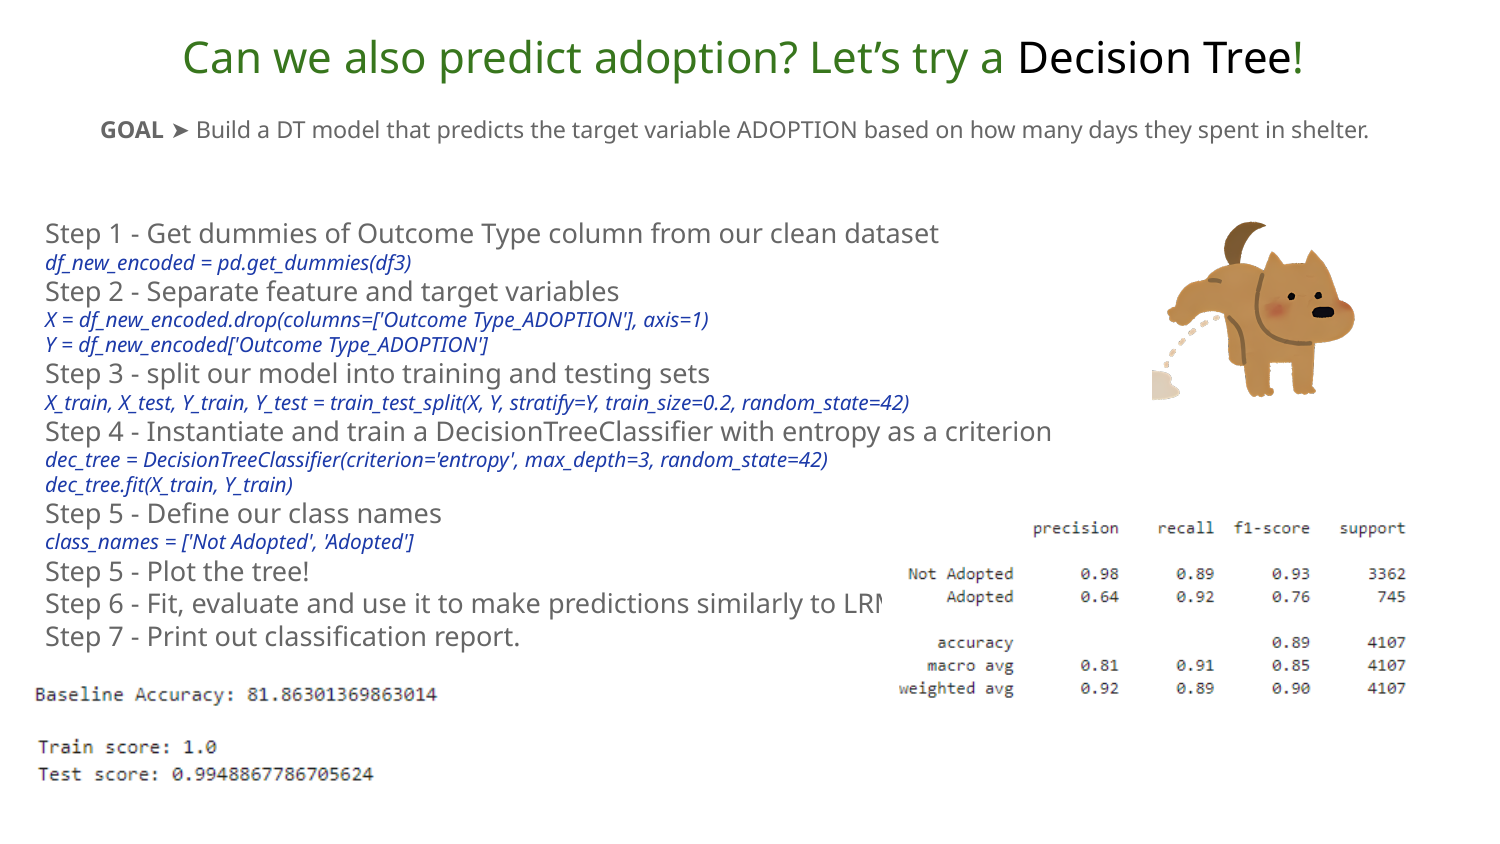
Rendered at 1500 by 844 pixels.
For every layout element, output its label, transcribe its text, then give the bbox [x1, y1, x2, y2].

picture [1151, 221, 1355, 401]
picture [28, 677, 450, 714]
picture [882, 512, 1435, 714]
picture [28, 728, 405, 792]
text_box Step 1 - Get dummies of Outcome Type column from our clean dataset df_new_encoded = pd.get_dummies(df3) Step 2 - Separate feature and target variables X = df_new_encoded.drop(columns=['Outcome Type_ADOPTION'], axis=1) Y = df_new_encoded['Outcome Type_ADOPTION'] Step 3 - split our model into training and testing sets X_train, X_test, Y_train, Y_test = train_test_split(X, Y, stratify=Y, train_size=0.2, random_state=42) Step 4 - Instantiate and train a DecisionTreeClassifier with entropy as a criterion dec_tree = DecisionTreeClassifier(criterion='entropy', max_depth=3, random_state=42) dec_tree.fit(X_train, Y_train) Step 5 - Define our class names class_names = ['Not Adopted', 'Adopted'] Step 5 - Plot the tree! Step 6 - Fit, evaluate and use it to make predictions similarly to LRM. Step 7 - Print out classification report. [30, 201, 1470, 820]
title Can we also predict adoption? Let’s try a Decision Tree! [18, 15, 1469, 109]
list GOAL ➤ Build a DT model that predicts the target variable ADOPTION based on how many days they spent in shelter. [30, 96, 1447, 159]
